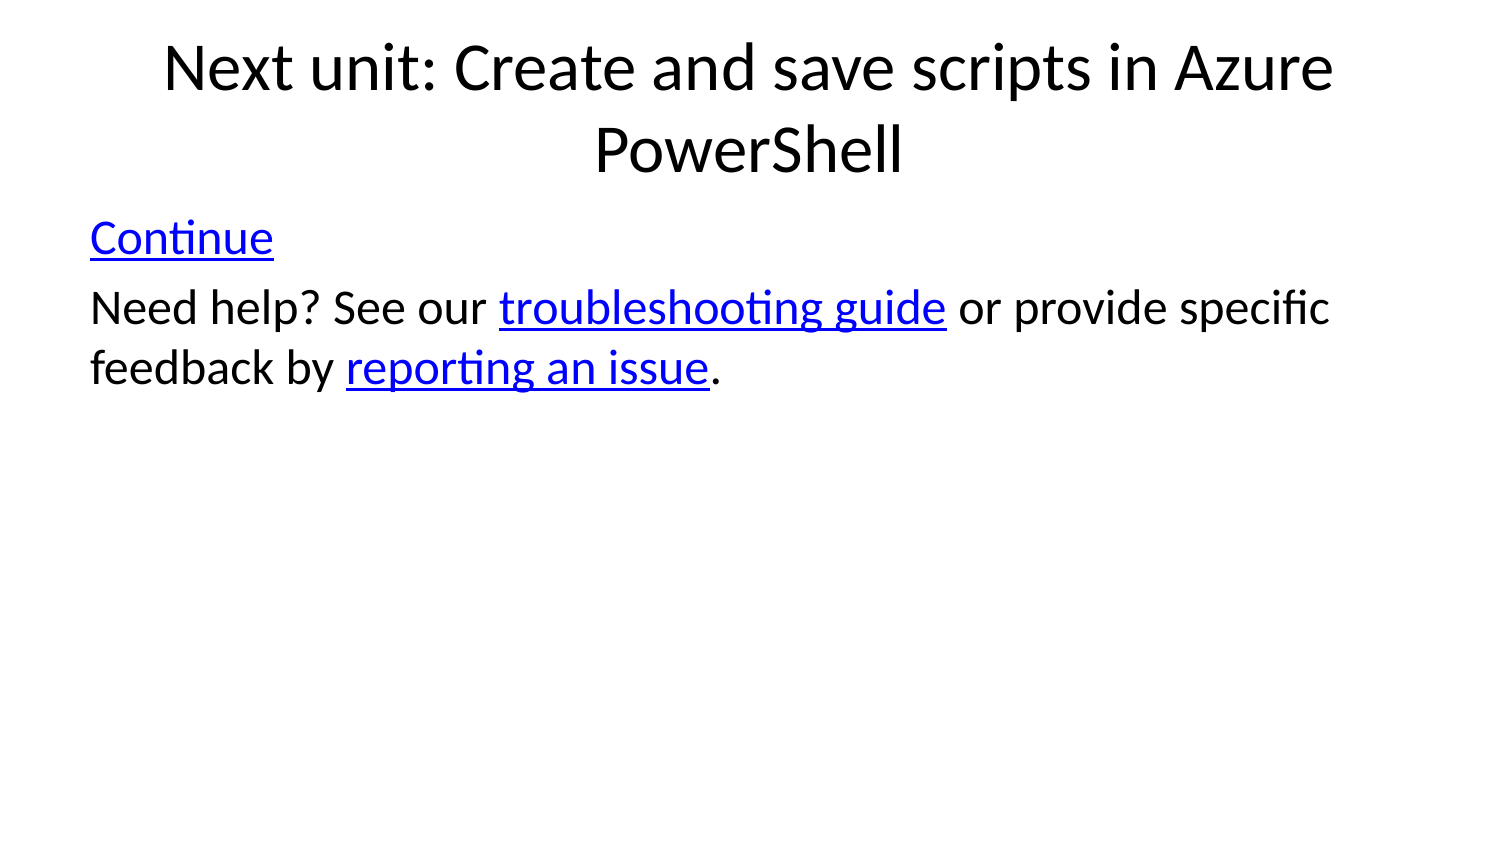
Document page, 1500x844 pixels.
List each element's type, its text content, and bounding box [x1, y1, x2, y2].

title Next unit: Create and save scripts in Azure PowerShell [75, 33, 1425, 175]
list Continue Need help? See our troubleshooting guide or provide specific feedback by reporting an issue. [75, 196, 1425, 754]
